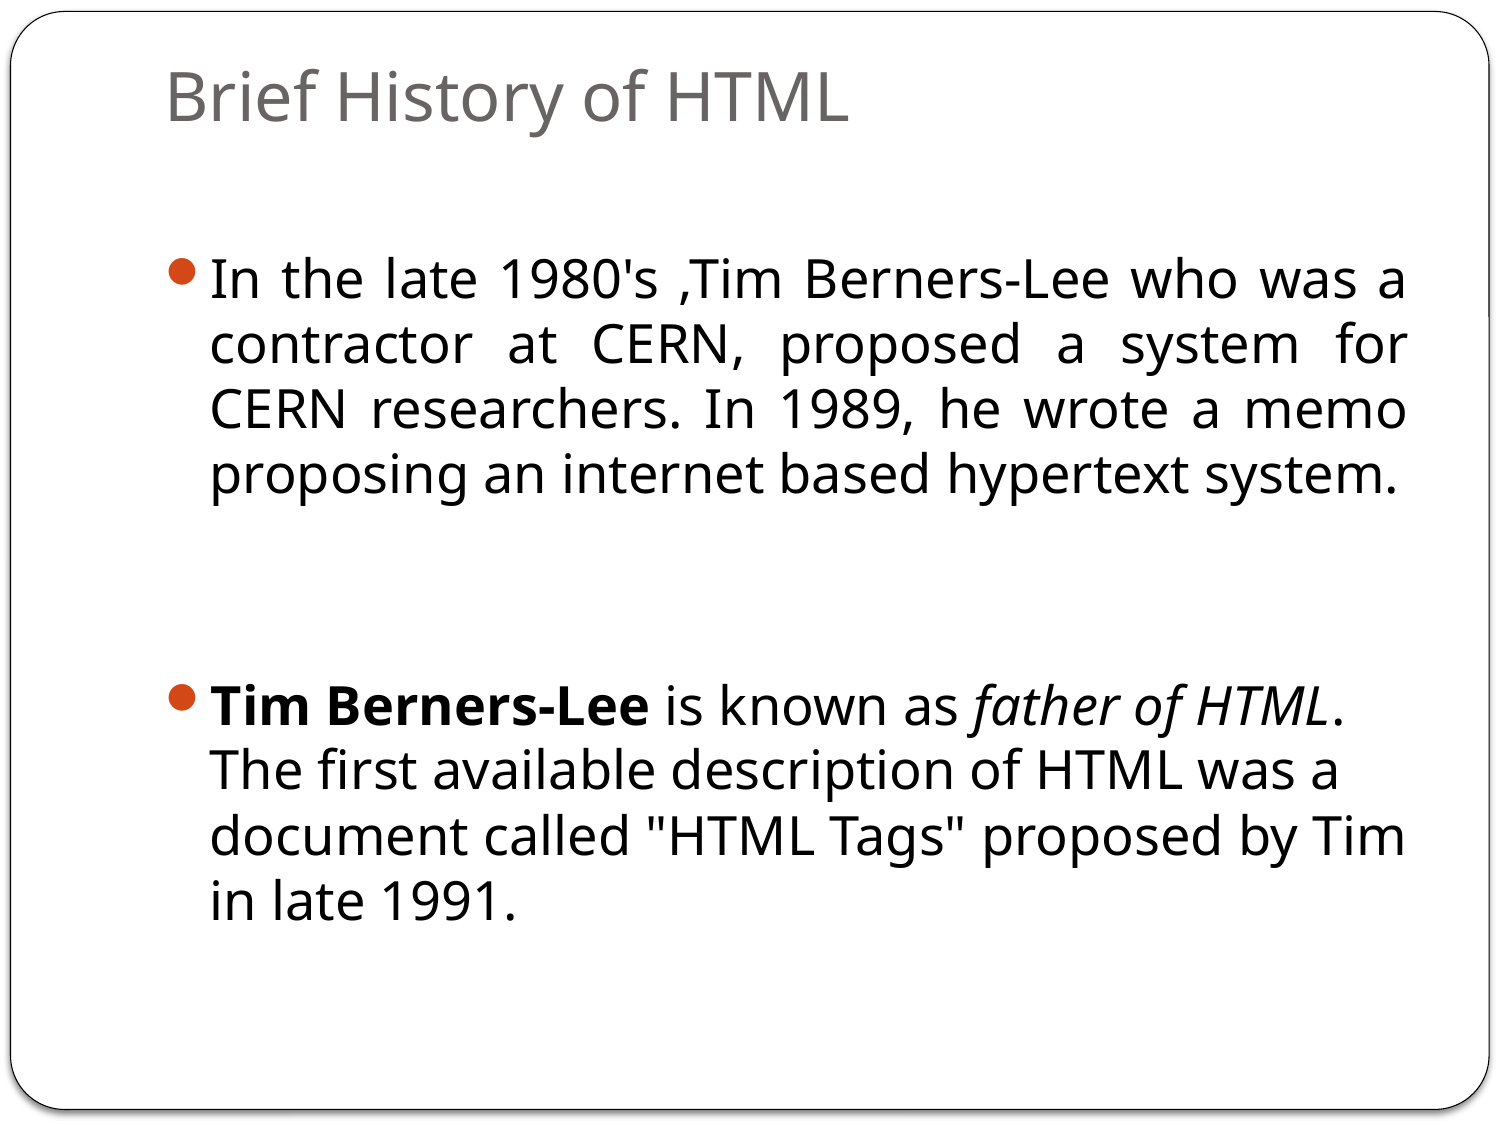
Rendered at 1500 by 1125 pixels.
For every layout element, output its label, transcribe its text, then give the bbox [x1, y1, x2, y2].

list In the late 1980's ,Tim Berners-Lee who was a contractor at CERN, proposed a system for CERN researchers. In 1989, he wrote a memo proposing an internet based hypertext system. Tim Berners-Lee is known as father of HTML. The first available description of HTML was a document called "HTML Tags" proposed by Tim in late 1991. [150, 237, 1425, 988]
title Brief History of HTML [150, 45, 1425, 233]
